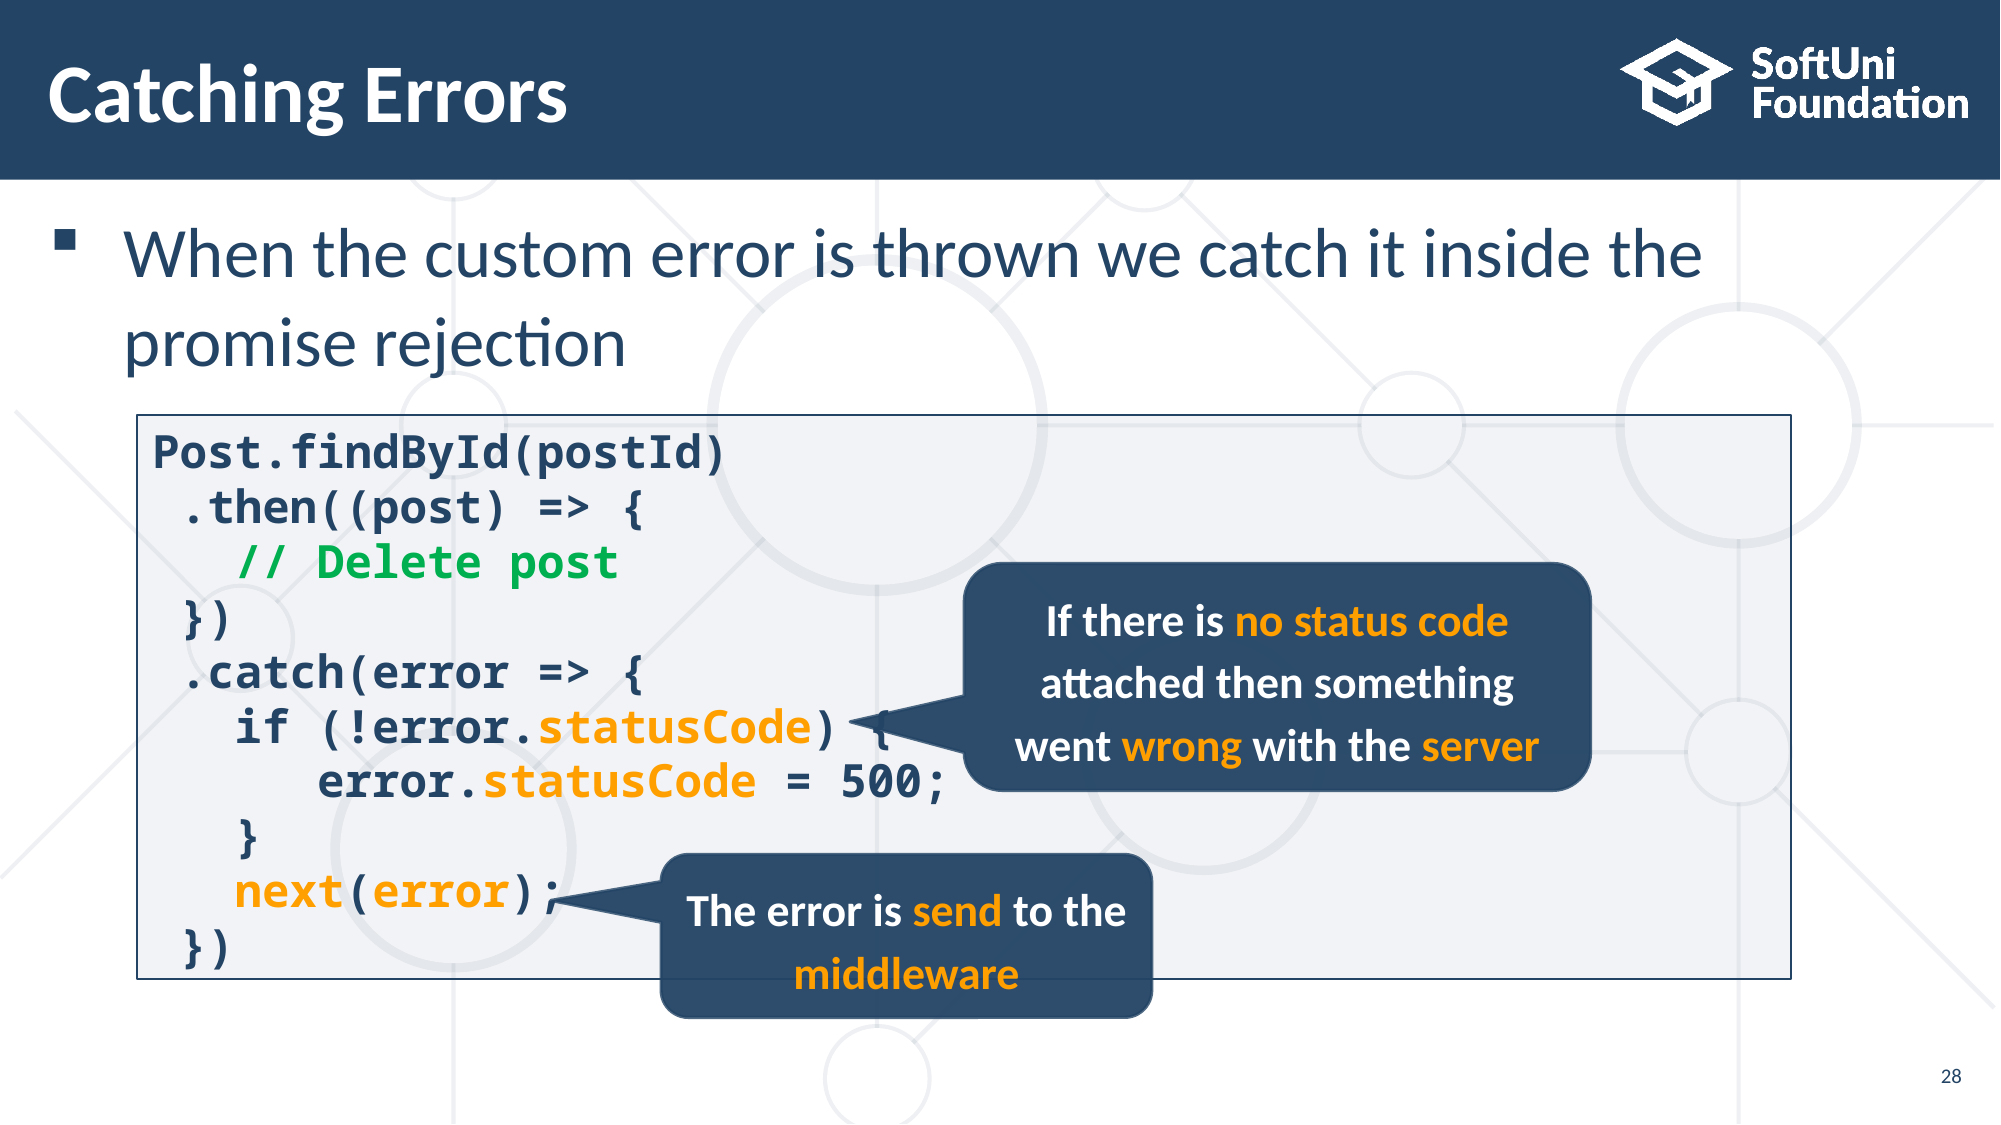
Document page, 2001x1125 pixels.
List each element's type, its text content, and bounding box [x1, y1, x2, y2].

slide_number 28 [1897, 1049, 1968, 1101]
text_box If there is no status code attached then something went wrong with the server [848, 561, 1593, 793]
list When the custom error is thrown we catch it inside the promise rejection [31, 196, 1970, 1050]
text_box Post.findById(postId) .then((post) => { // Delete post }) .catch(error => { if (!error.statusCode) { error.statusCode = 500; } next(error); }) [137, 414, 1792, 980]
text_box The error is send to the middleware [548, 852, 1154, 1020]
title Catching Errors [31, 16, 1591, 162]
picture [1619, 38, 1968, 126]
